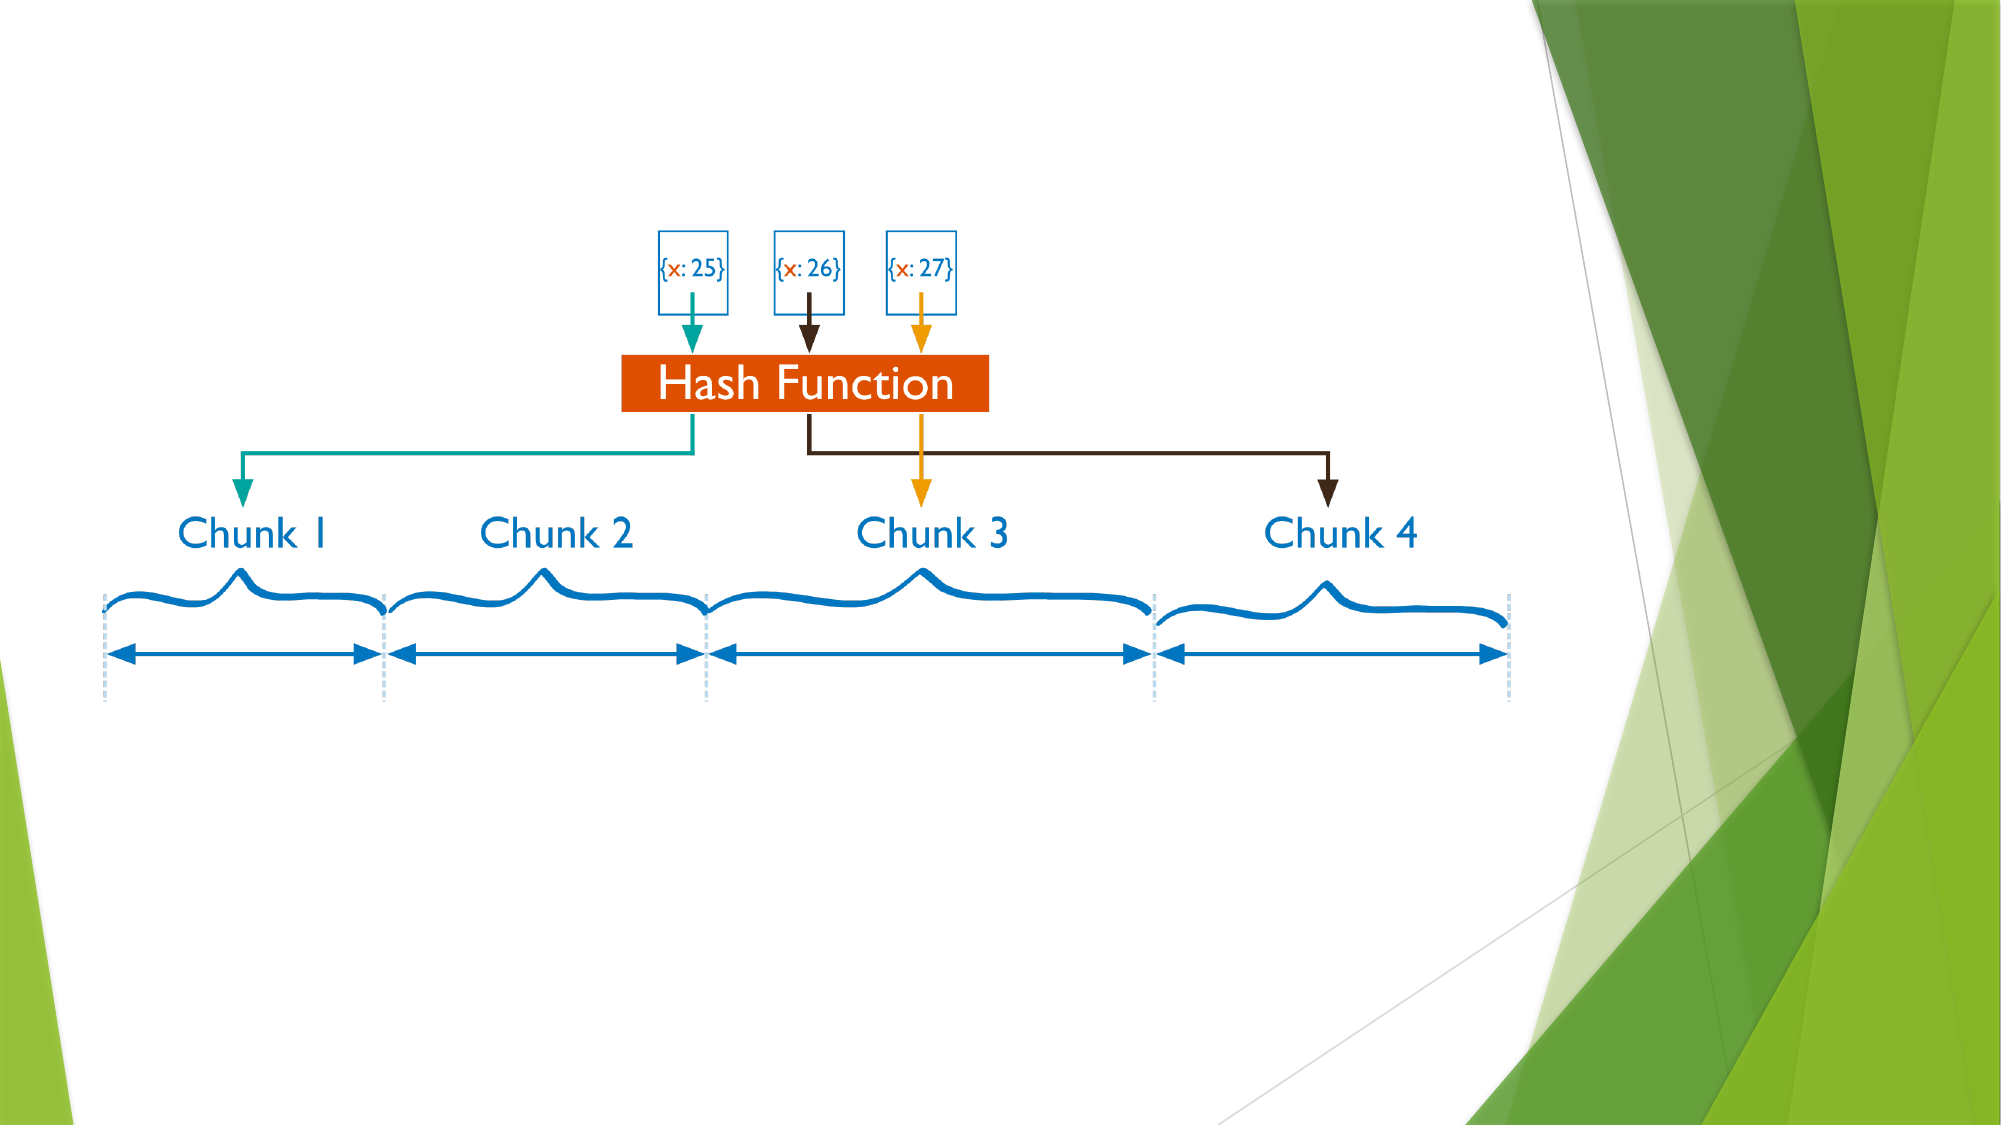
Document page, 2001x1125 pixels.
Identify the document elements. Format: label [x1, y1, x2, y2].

picture [61, 199, 1553, 733]
